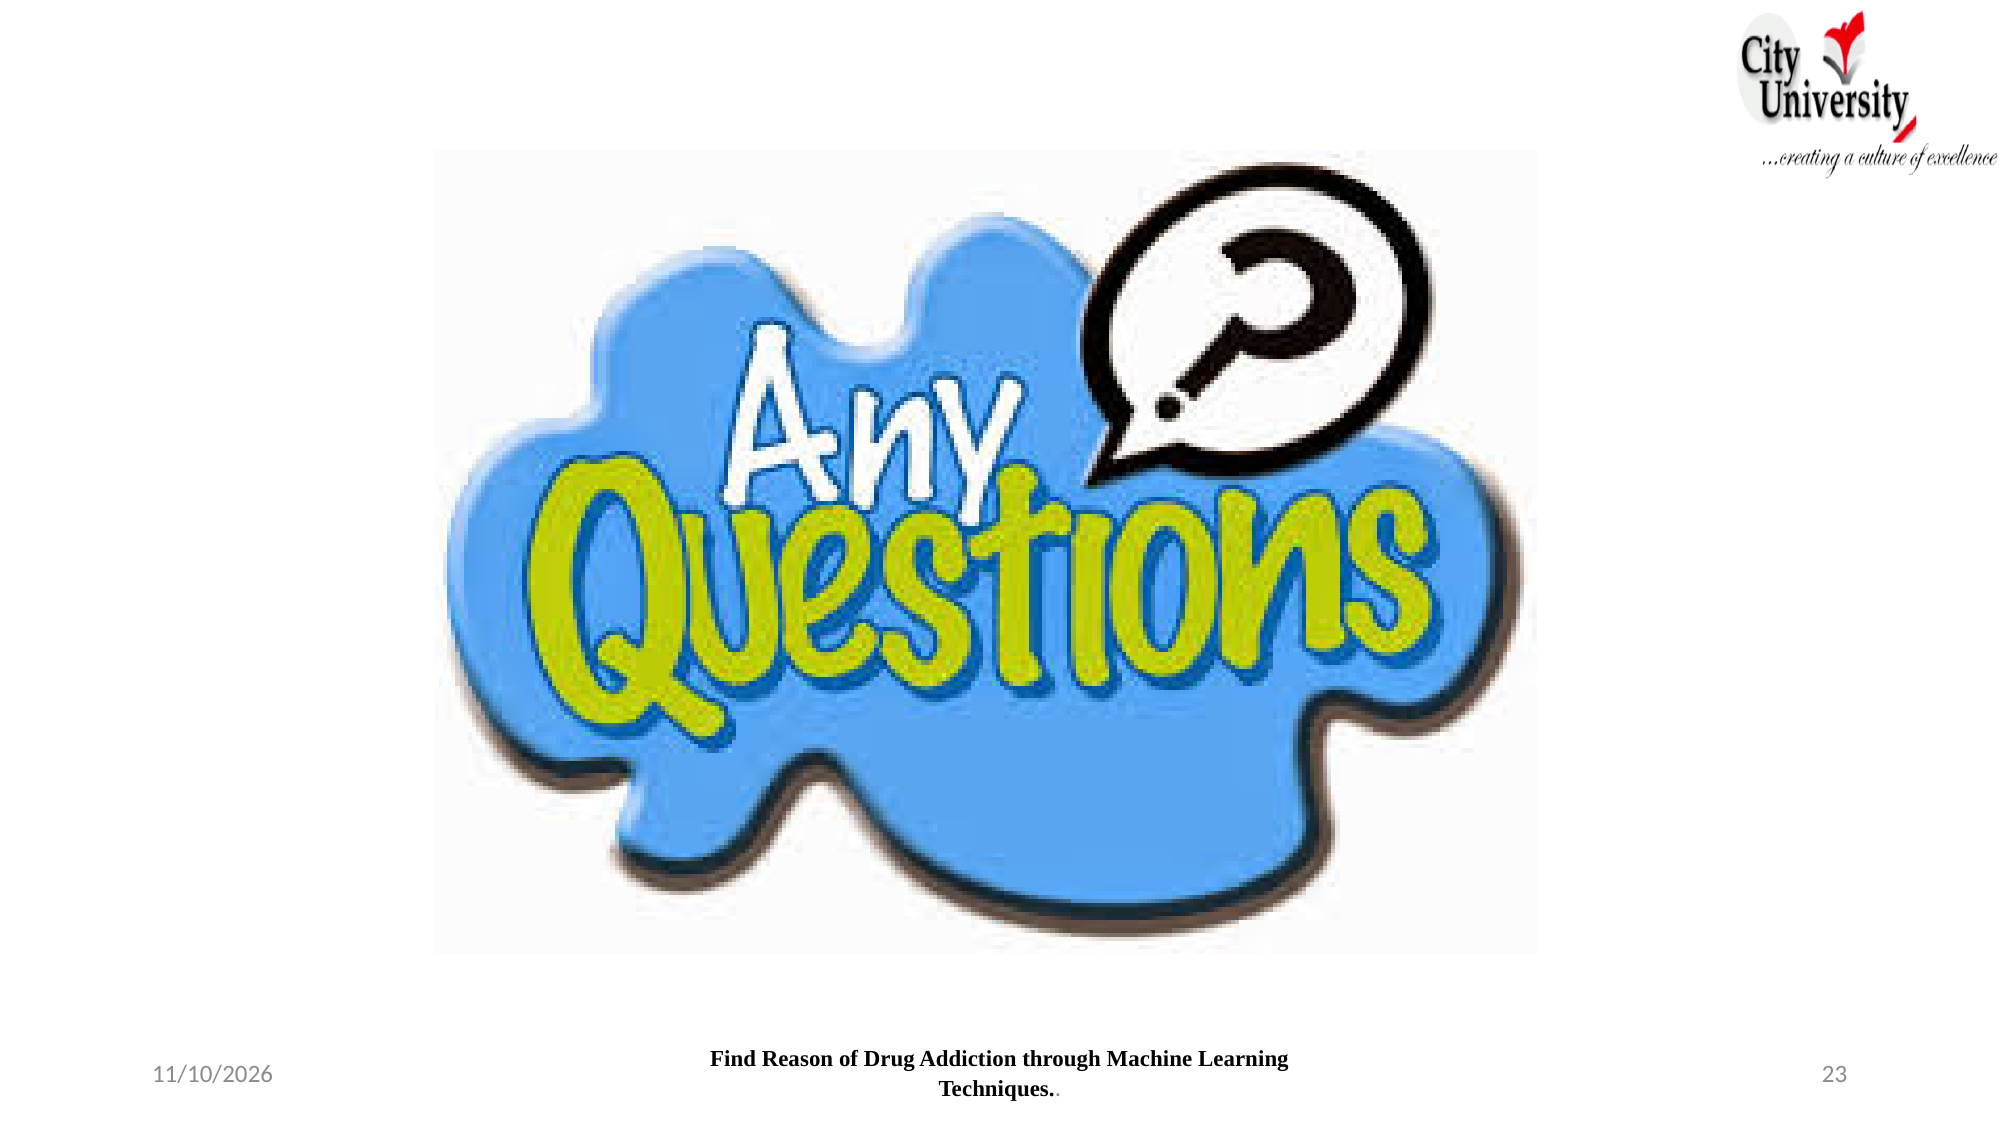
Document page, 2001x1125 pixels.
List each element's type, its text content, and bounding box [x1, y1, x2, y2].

picture [435, 150, 1537, 955]
text_box 07/09/2020 [137, 1042, 588, 1103]
text_box Find Reason of Drug Addiction through Machine Learning Techniques.. [662, 1042, 1338, 1103]
picture [1731, 0, 2000, 179]
text_box <number> [1412, 1042, 1863, 1103]
